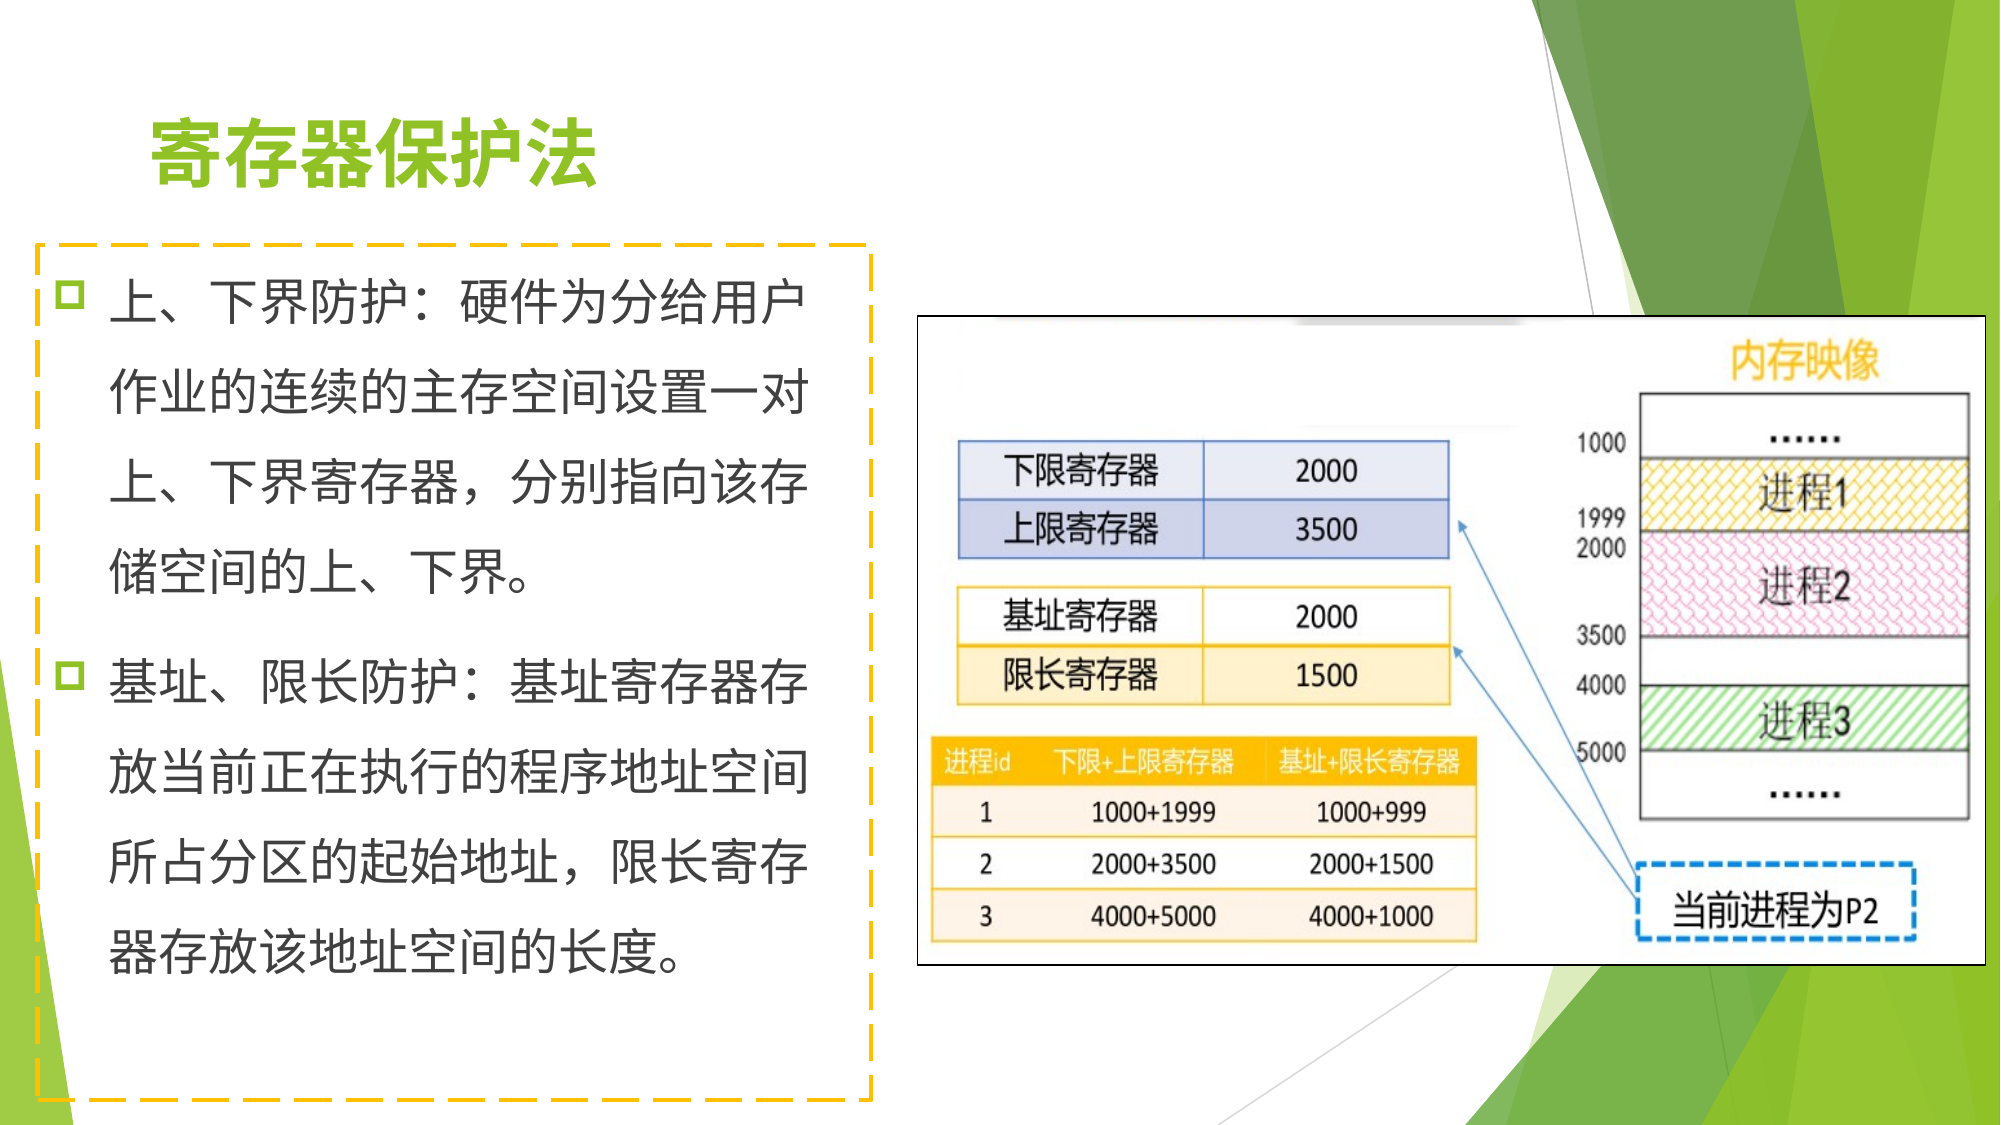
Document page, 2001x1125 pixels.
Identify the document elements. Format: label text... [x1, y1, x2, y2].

title 寄存器保护法 [146, 104, 603, 237]
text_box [916, 314, 1987, 967]
text_box 上、下界防护：硬件为分给用户 作业的连续的主存空间设置一对 上、下界寄存器，分别指向该存 储空间的上、下界。 基址、限长防护：基址寄存器存 放当前正在执行的程序地址空间 所占分区的起始地址，限长寄存 器存放该地址空间的长度。 [50, 237, 811, 981]
text_box [37, 244, 872, 1101]
